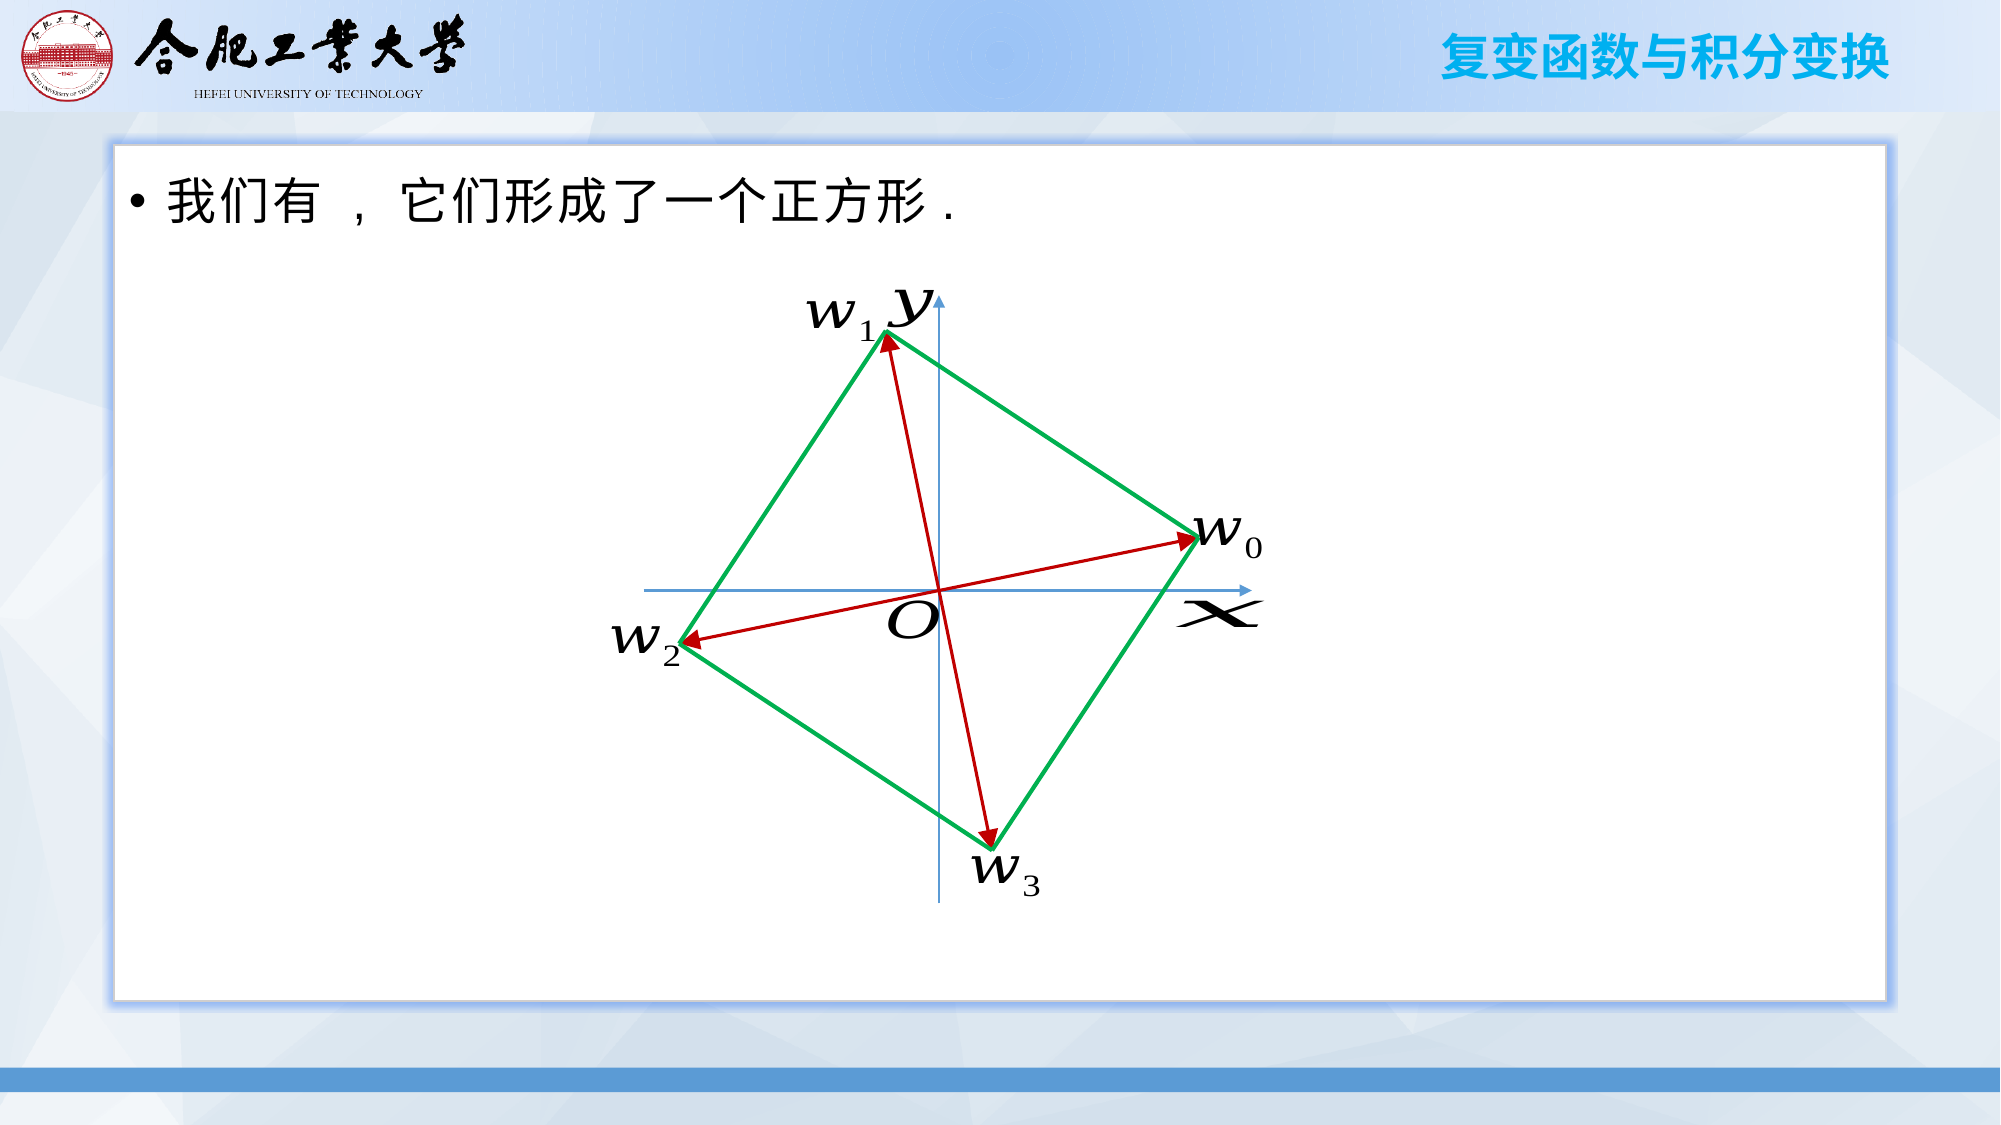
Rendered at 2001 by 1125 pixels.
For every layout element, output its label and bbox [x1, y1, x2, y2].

picture [21, 10, 113, 102]
picture [134, 13, 465, 98]
picture [0, 0, 2001, 1125]
text_box [608, 271, 1272, 904]
